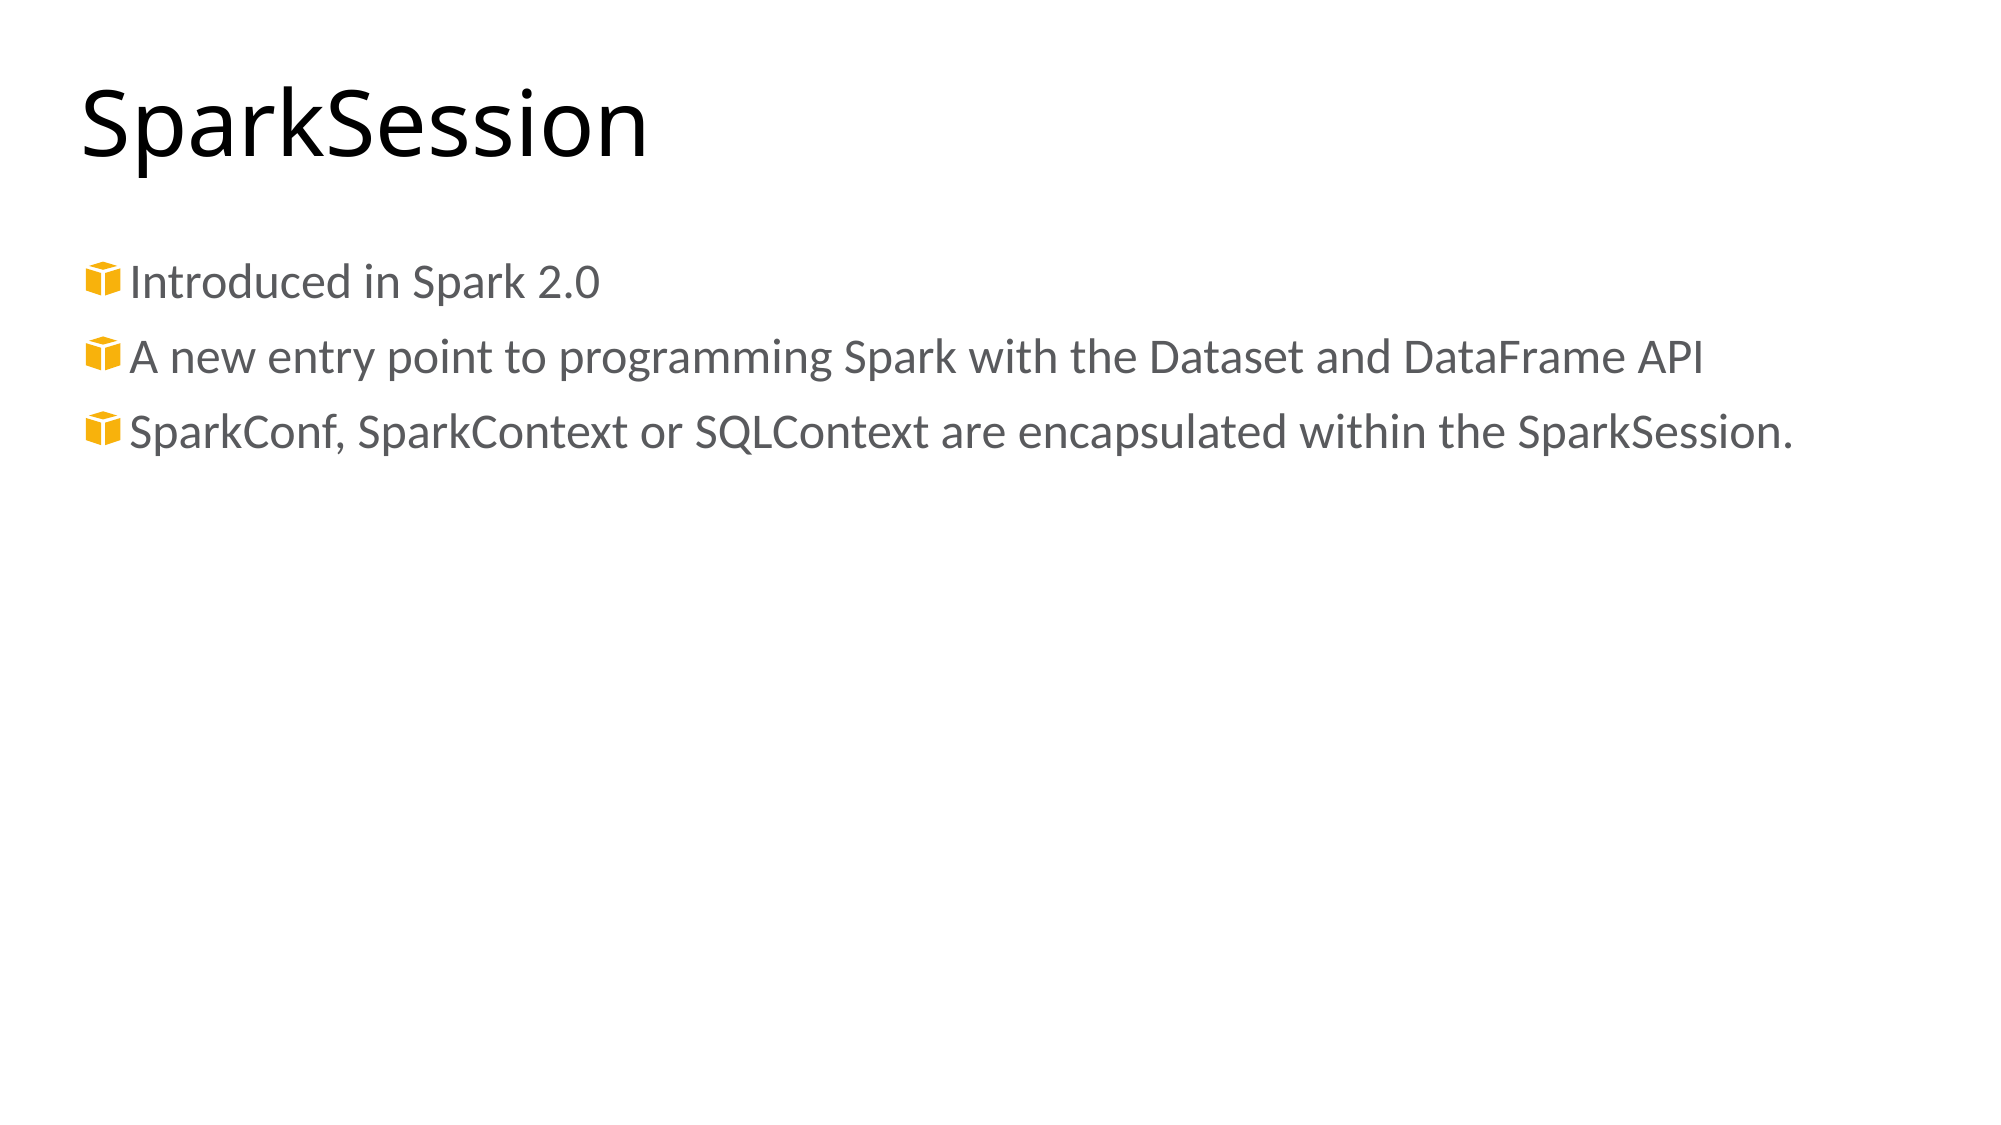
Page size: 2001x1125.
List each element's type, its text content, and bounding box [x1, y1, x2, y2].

text_box Introduced in Spark 2.0 A new entry point to programming Spark with the Dataset and DataFrame API SparkConf, SparkContext or SQLContext are encapsulated within the SparkSession. [65, 164, 2000, 1108]
title SparkSession [65, 17, 1791, 164]
